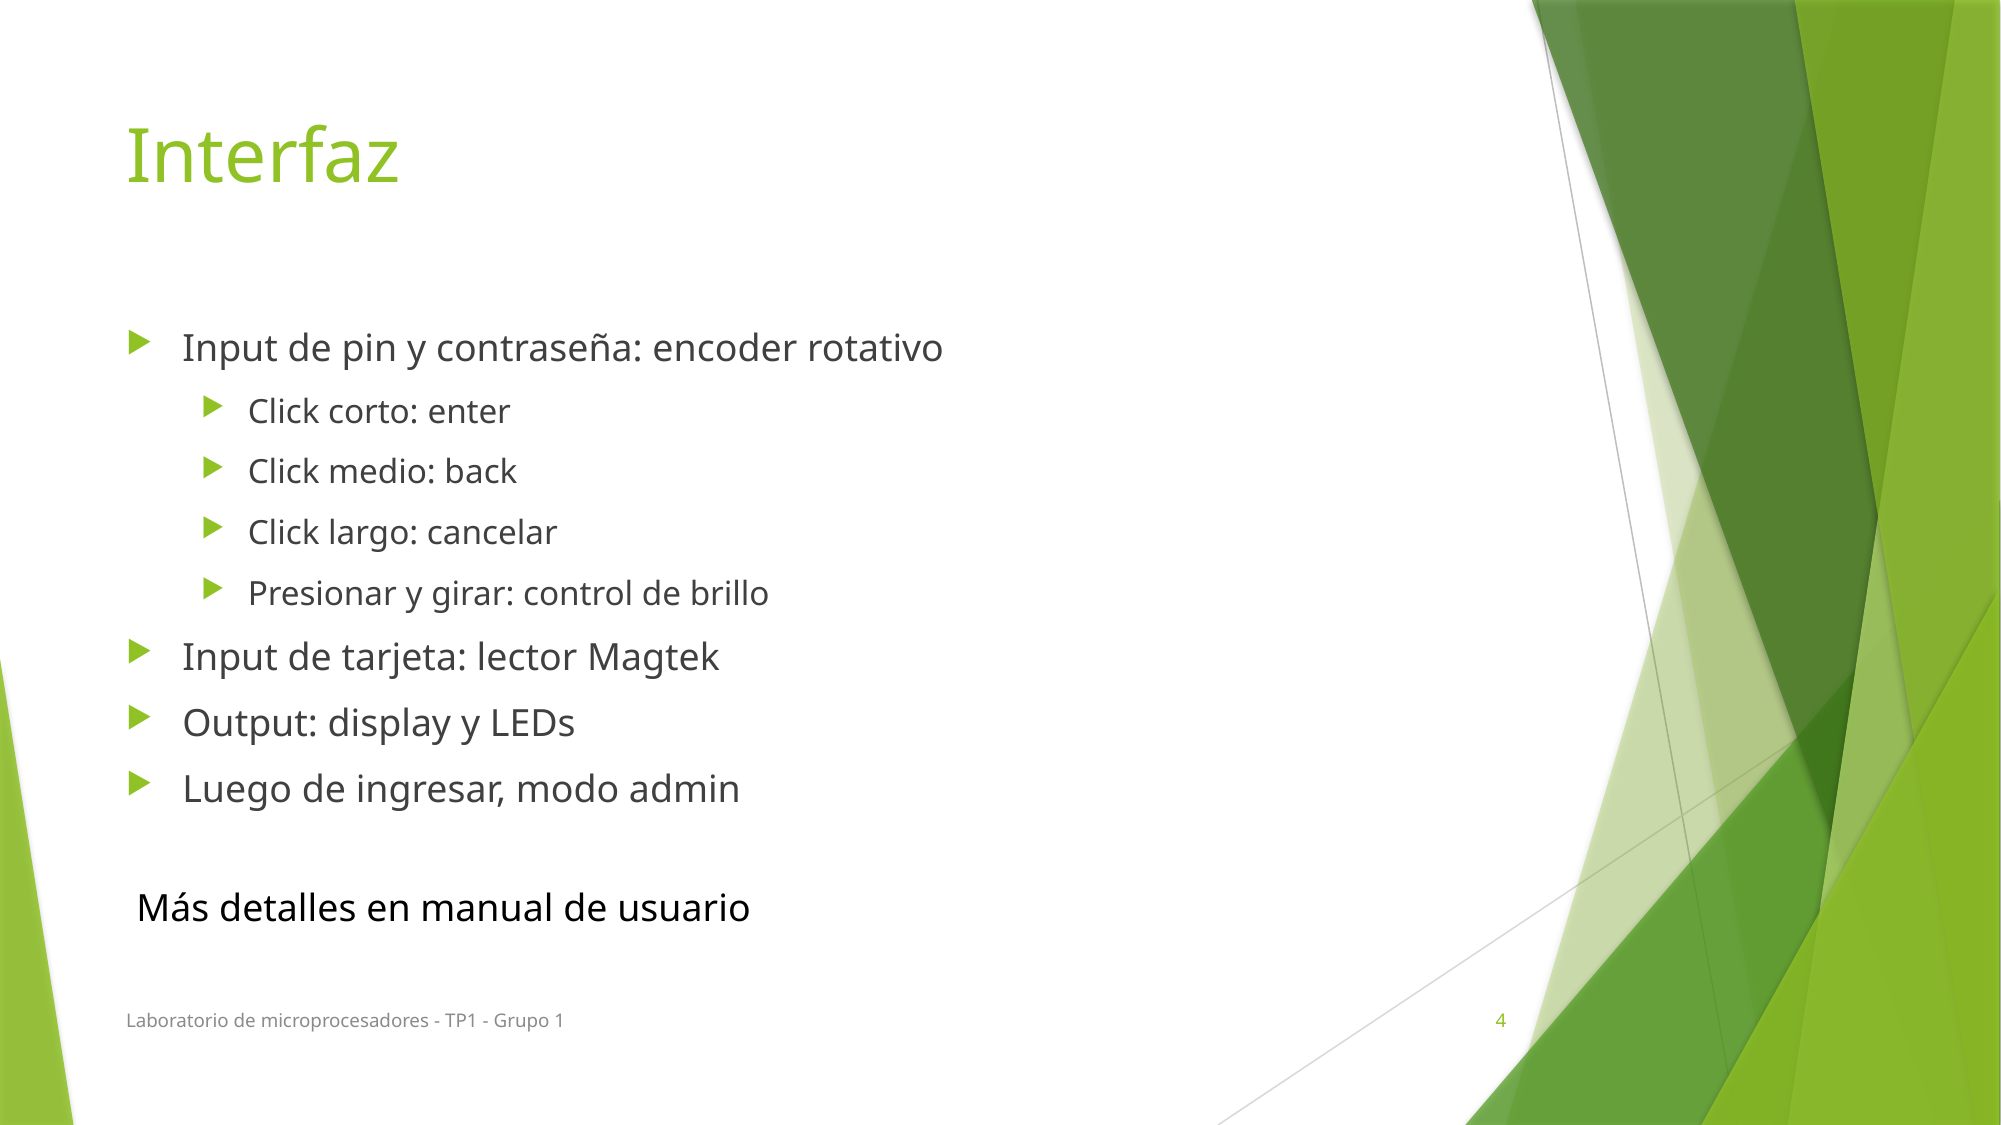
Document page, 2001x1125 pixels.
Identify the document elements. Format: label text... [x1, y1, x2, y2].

title Interfaz [111, 99, 1522, 316]
footer Laboratorio de microprocesadores - TP1 - Grupo 1 [111, 991, 1145, 1051]
list Input de pin y contraseña: encoder rotativo Click corto: enter Click medio: back Click largo: cancelar Presionar y girar: control de brillo Input de tarjeta: lector Magtek Output: display y LEDs Luego de ingresar, modo admin [111, 316, 1522, 850]
slide_number 4 [1409, 991, 1522, 1051]
text_box Más detalles en manual de usuario [121, 876, 776, 937]
